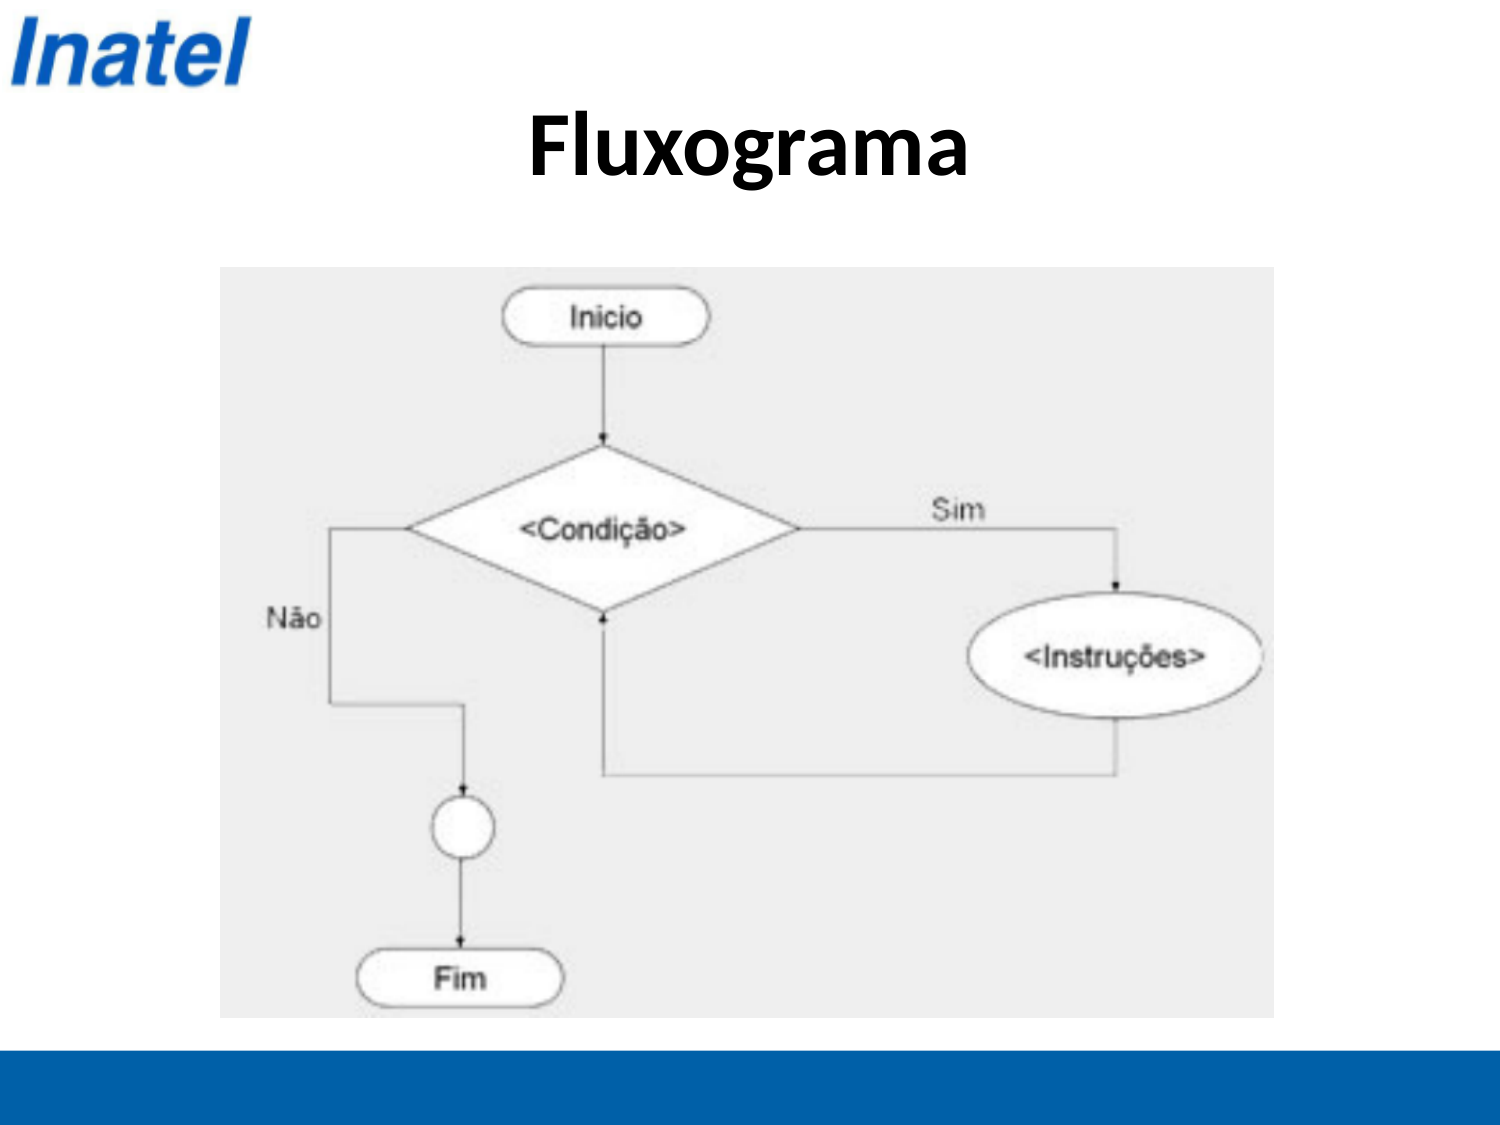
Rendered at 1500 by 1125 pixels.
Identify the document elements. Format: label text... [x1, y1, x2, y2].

picture [1, 9, 260, 93]
picture [220, 266, 1274, 1018]
text_box [0, 1048, 1500, 1125]
title Fluxograma [75, 45, 1425, 233]
